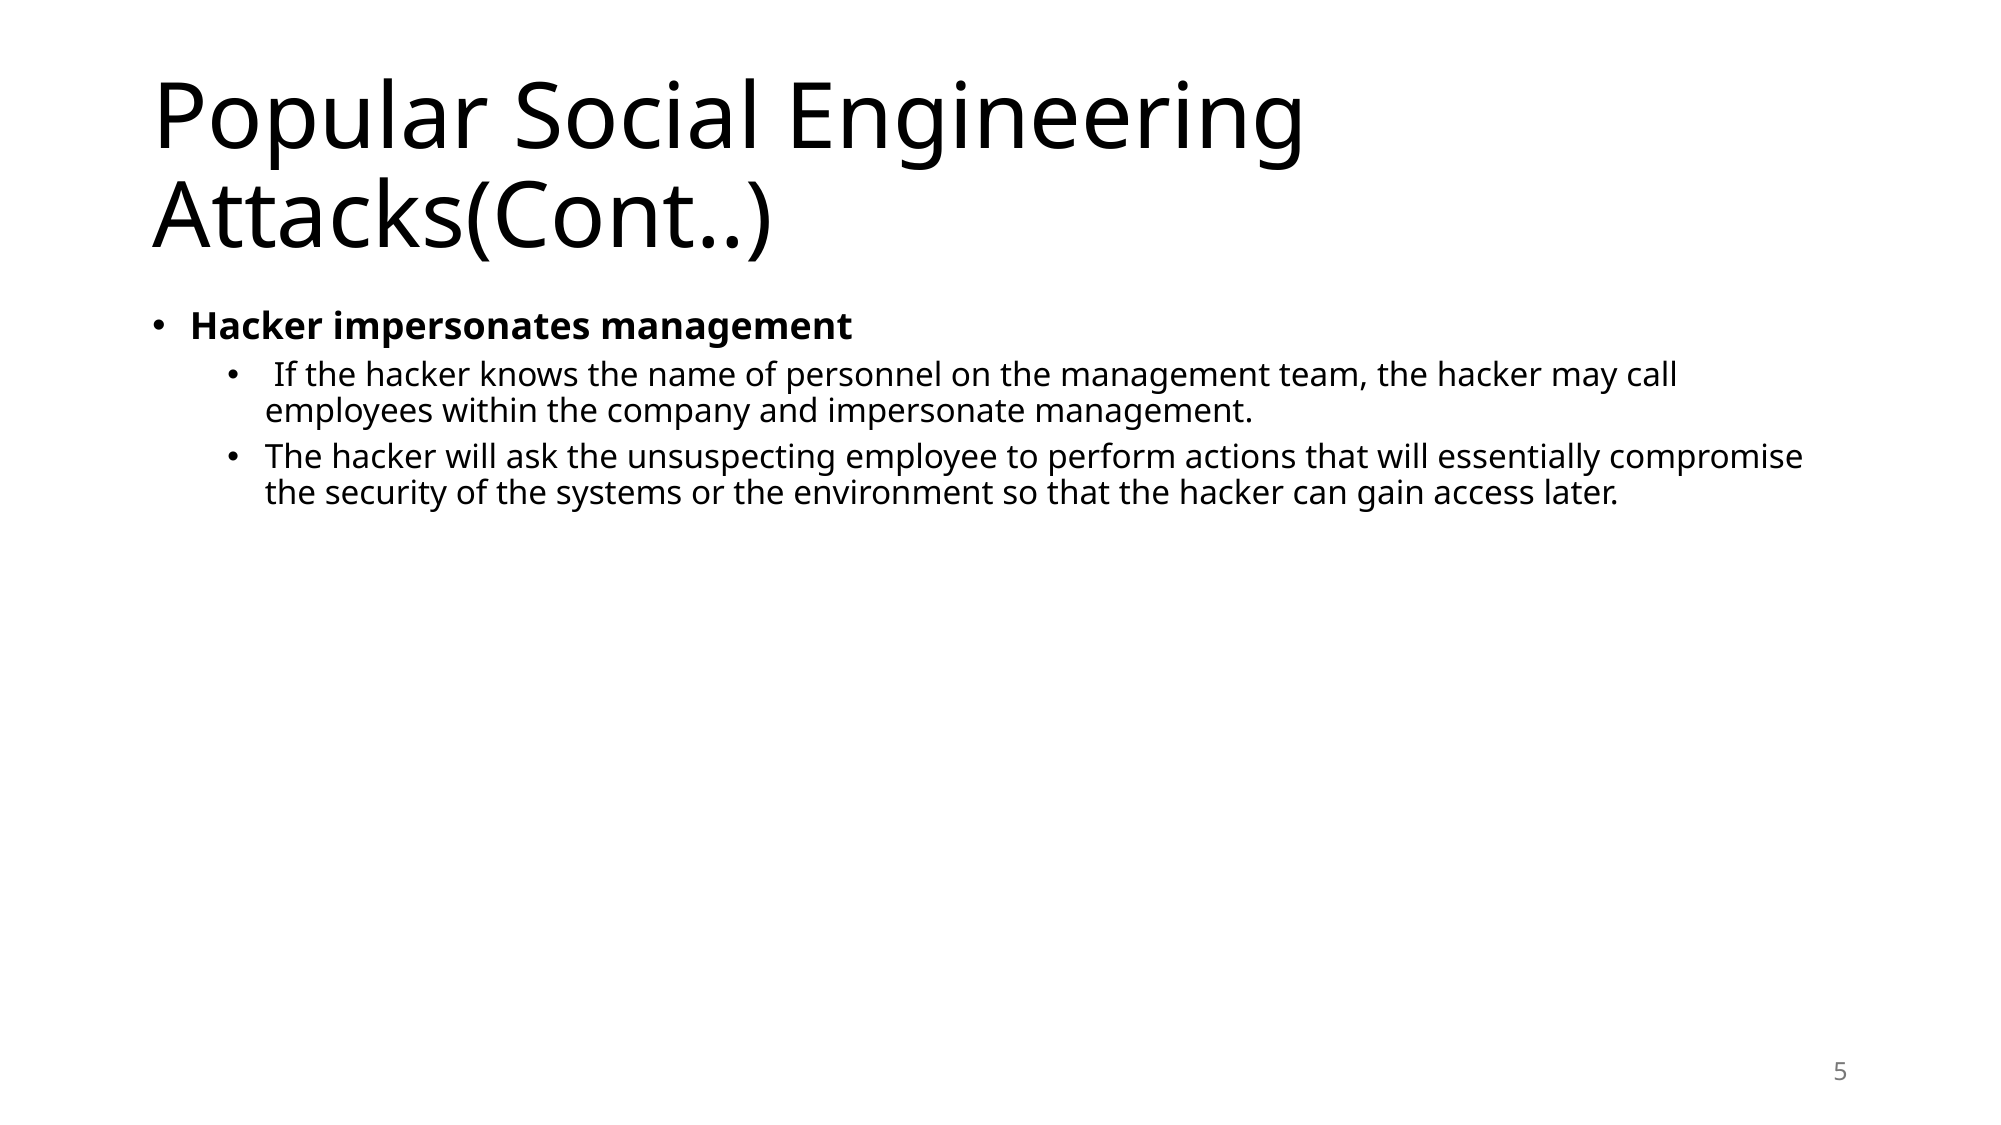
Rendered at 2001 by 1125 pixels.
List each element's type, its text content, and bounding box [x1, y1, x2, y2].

title Popular Social Engineering Attacks(Cont..) [137, 59, 1863, 278]
slide_number 5 [1412, 1042, 1863, 1103]
list Hacker impersonates management If the hacker knows the name of personnel on the management team, the hacker may call employees within the company and impersonate management. The hacker will ask the unsuspecting employee to perform actions that will essentially compromise the security of the systems or the environment so that the hacker can gain access later. [137, 299, 1863, 1014]
